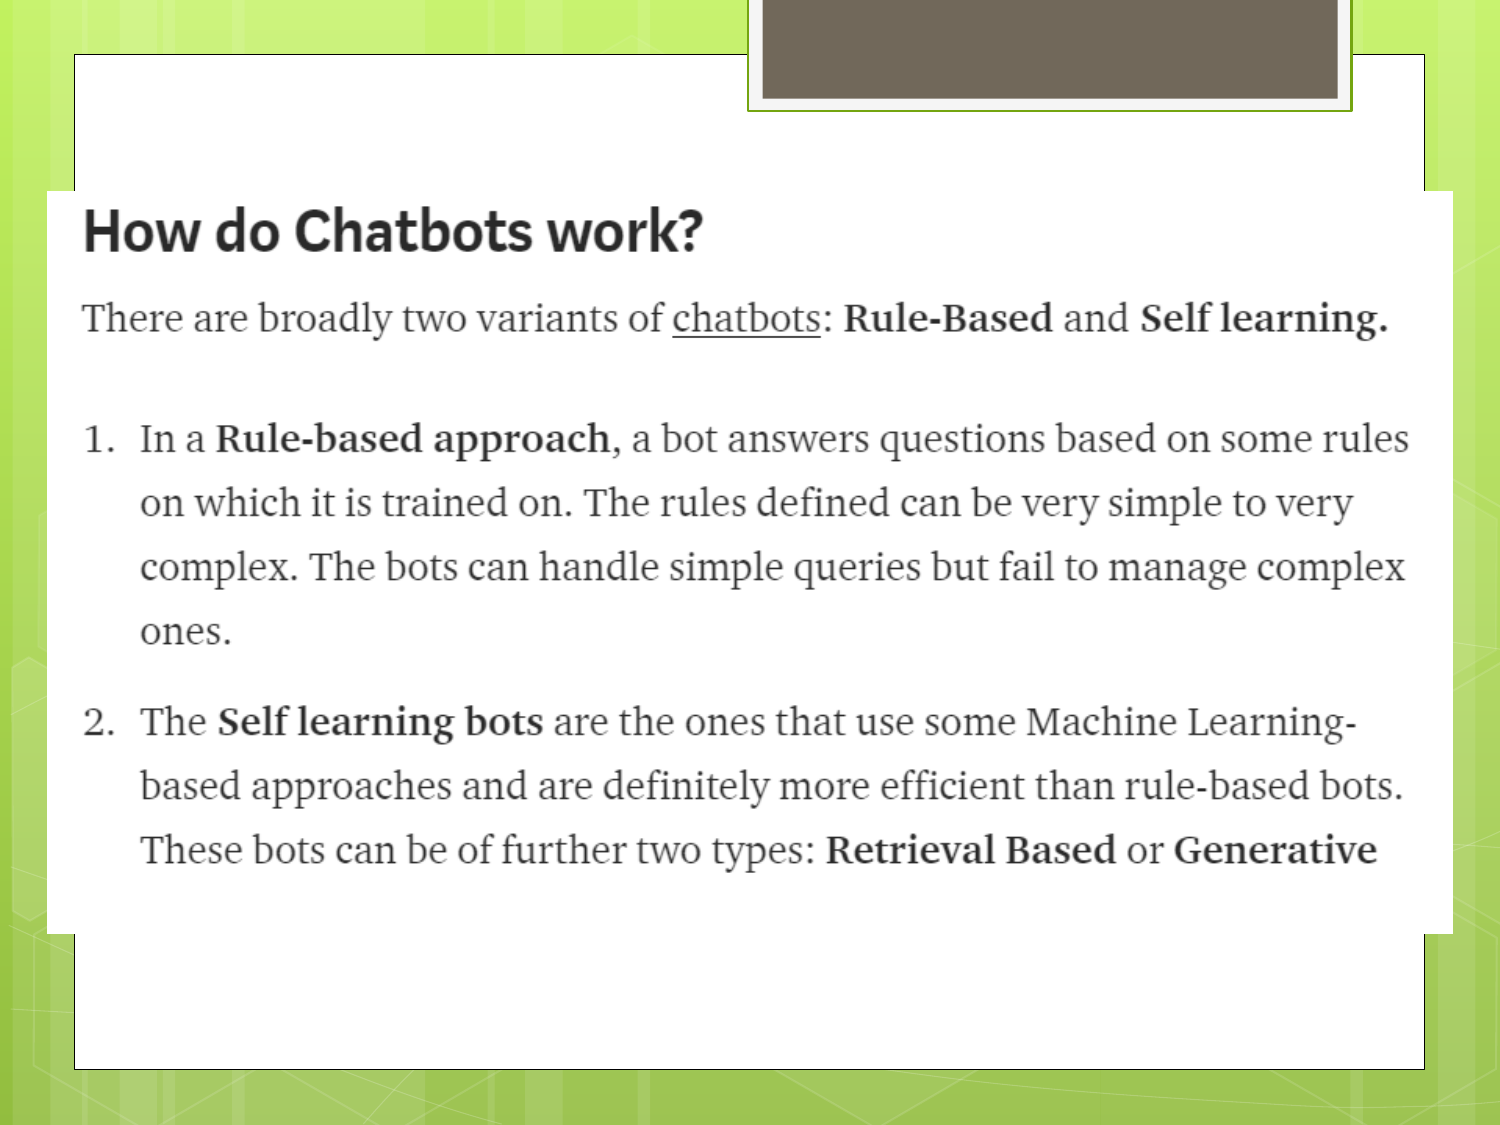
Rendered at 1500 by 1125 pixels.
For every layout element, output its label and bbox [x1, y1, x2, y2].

picture [47, 191, 1453, 934]
